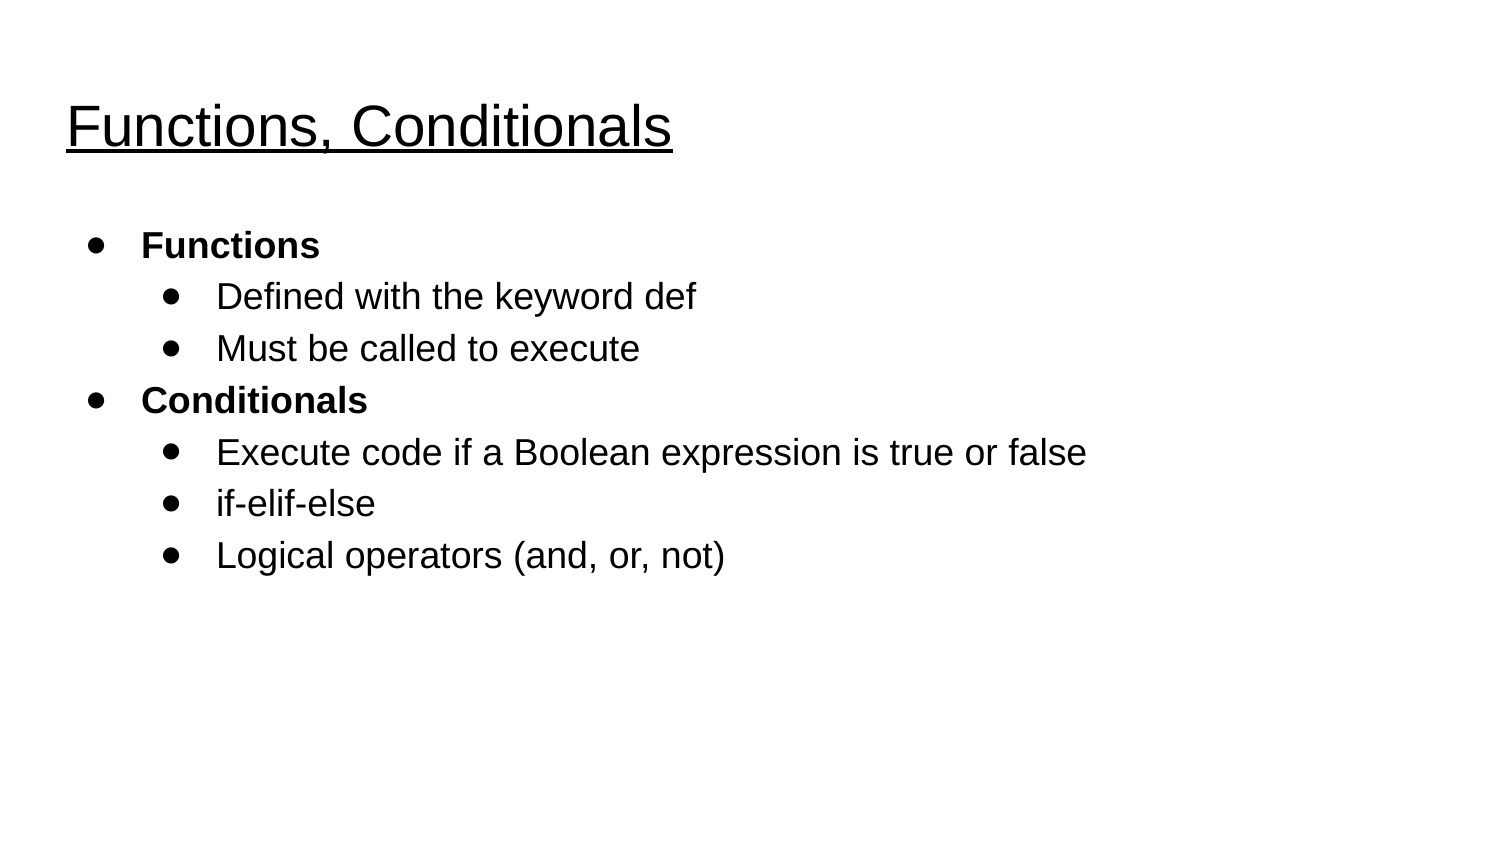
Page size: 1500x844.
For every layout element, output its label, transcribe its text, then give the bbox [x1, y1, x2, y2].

list Functions Defined with the keyword def Must be called to execute Conditionals Execute code if a Boolean expression is true or false if-elif-else Logical operators (and, or, not) [51, 153, 1449, 715]
title Functions, Conditionals [51, 72, 1449, 153]
